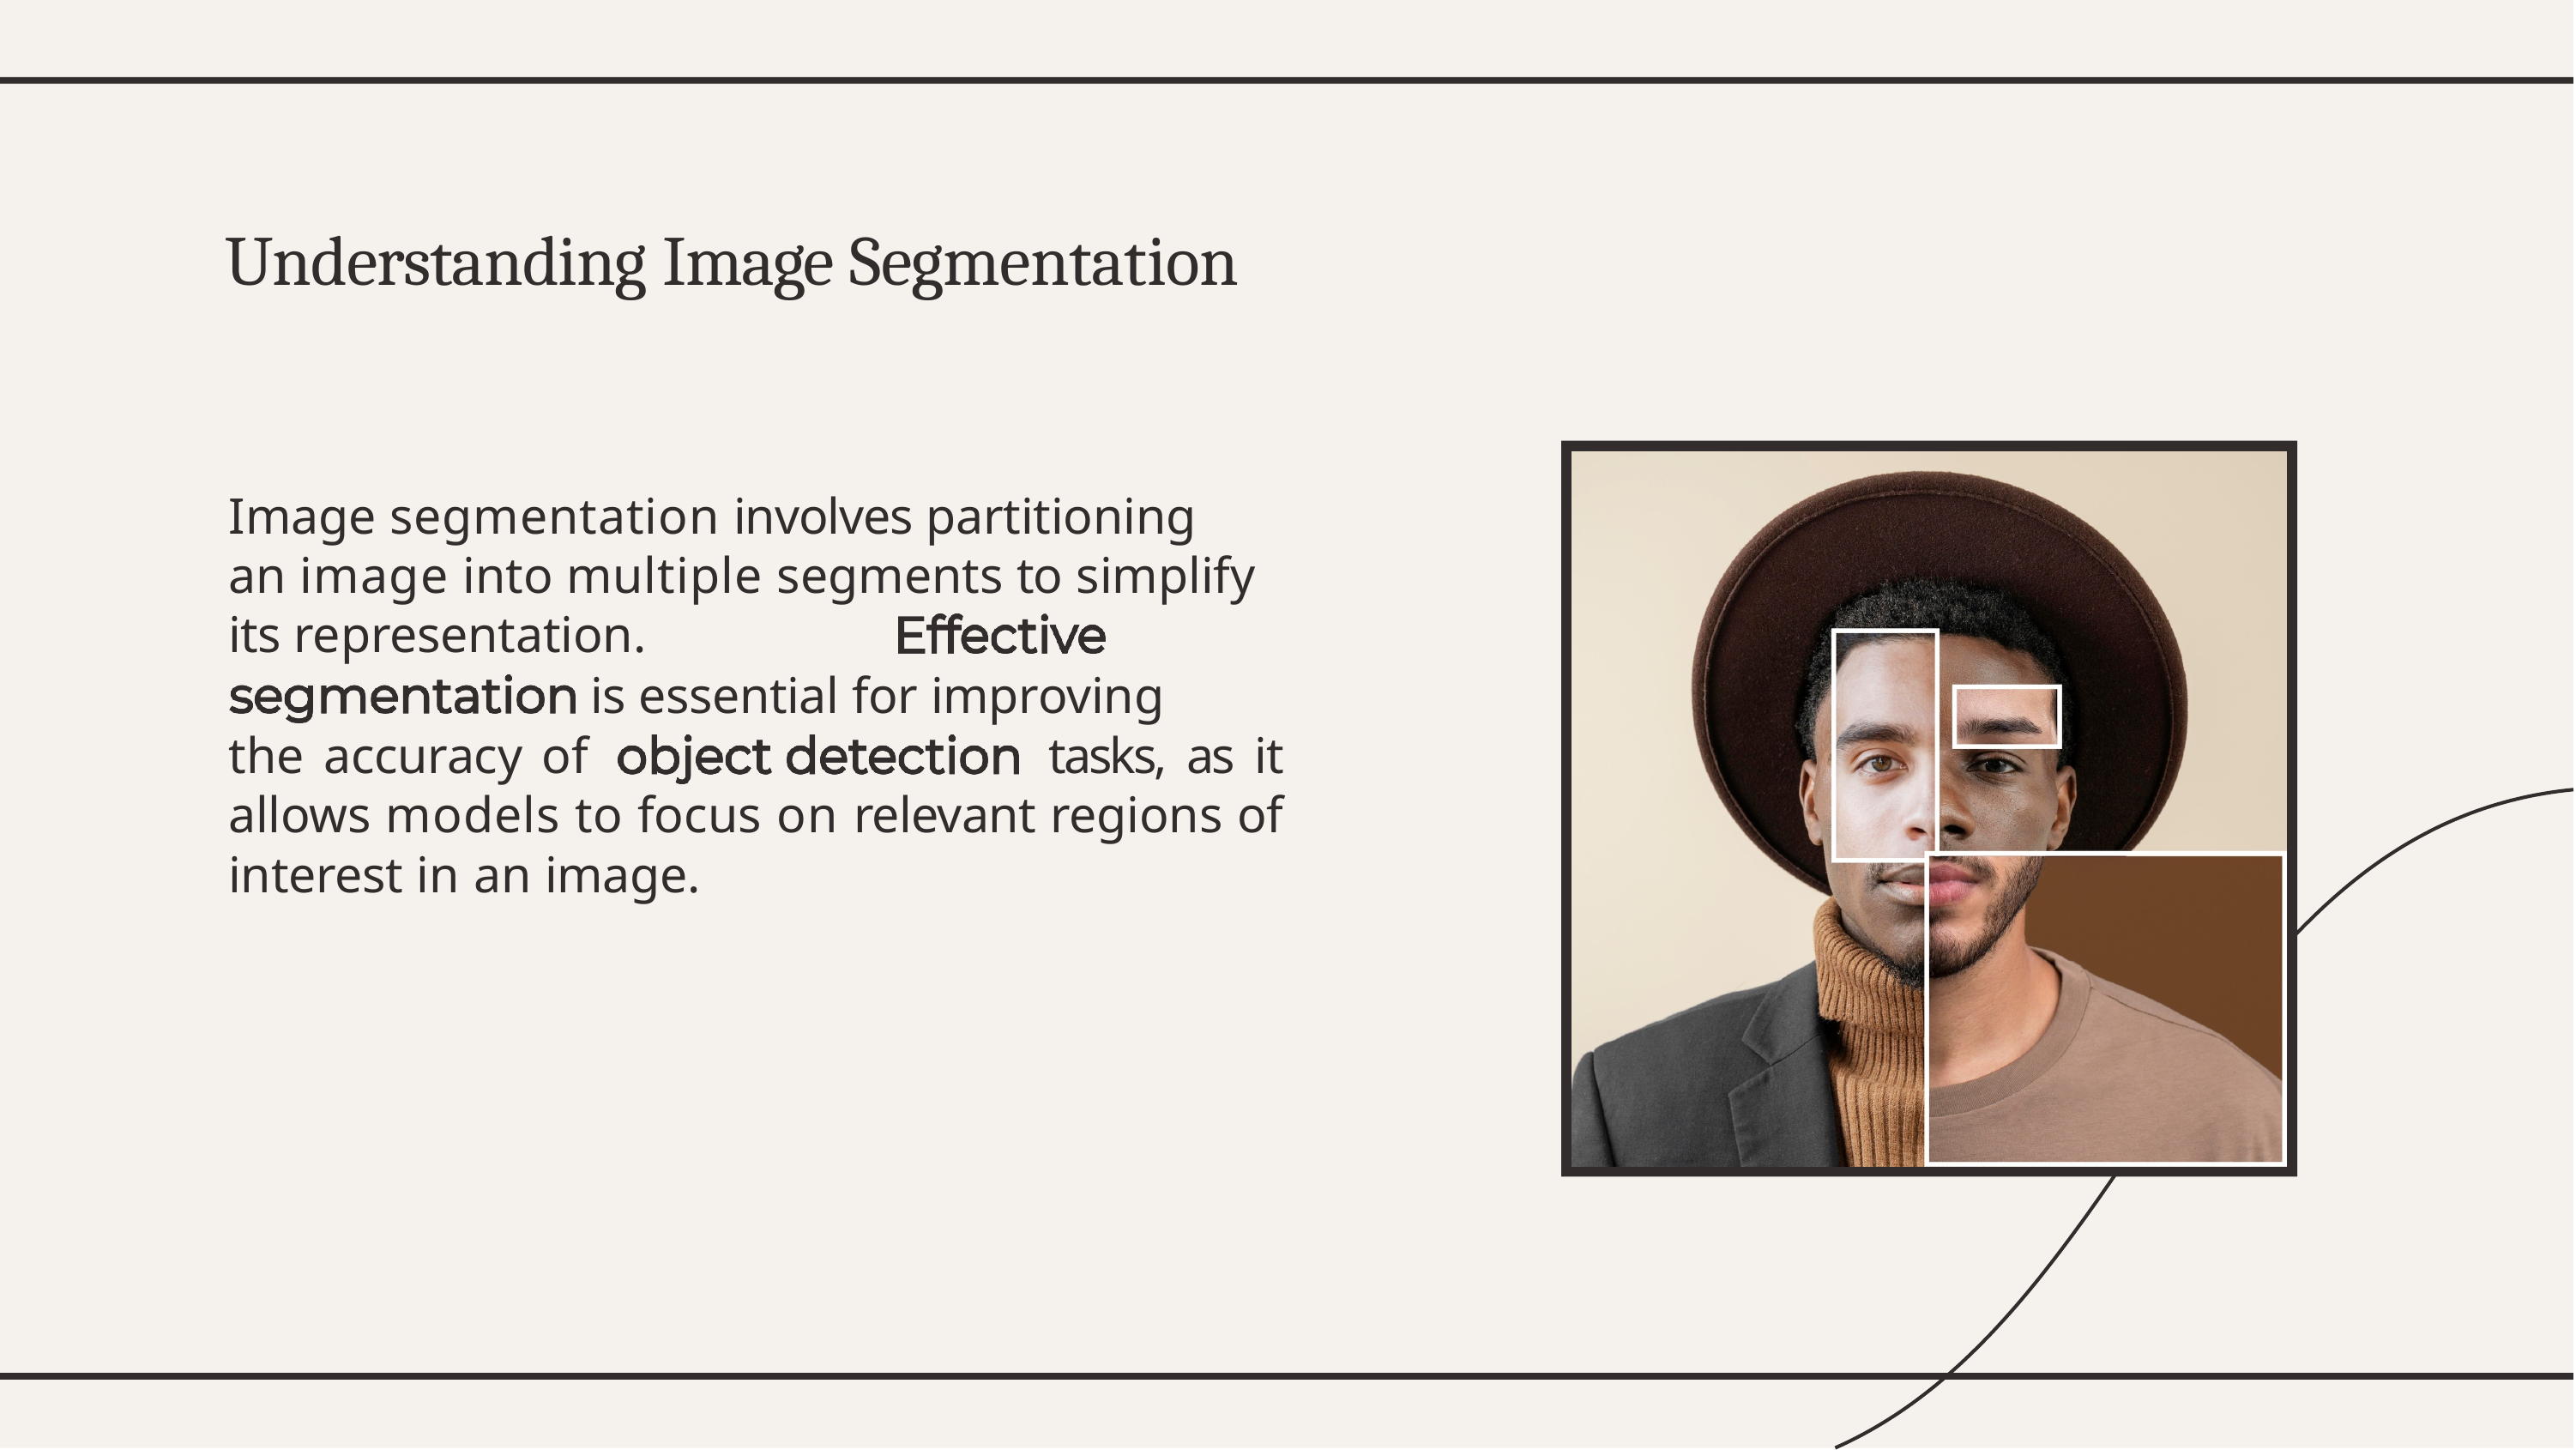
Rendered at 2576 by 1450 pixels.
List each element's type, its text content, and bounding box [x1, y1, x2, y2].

picture [618, 734, 1019, 784]
text_box [0, 76, 2573, 84]
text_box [1560, 440, 2576, 1450]
text_box Image segmentation involves partitioning an image into multiple segments to simplify its representation. is essential for improving the accuracy of tasks, as it allows models to focus on relevant regions of interest in an image. [226, 482, 1285, 903]
picture [898, 613, 1106, 654]
title Understanding Image Segmentation [170, 212, 2412, 457]
text_box [0, 1373, 1556, 1380]
picture [229, 674, 576, 724]
